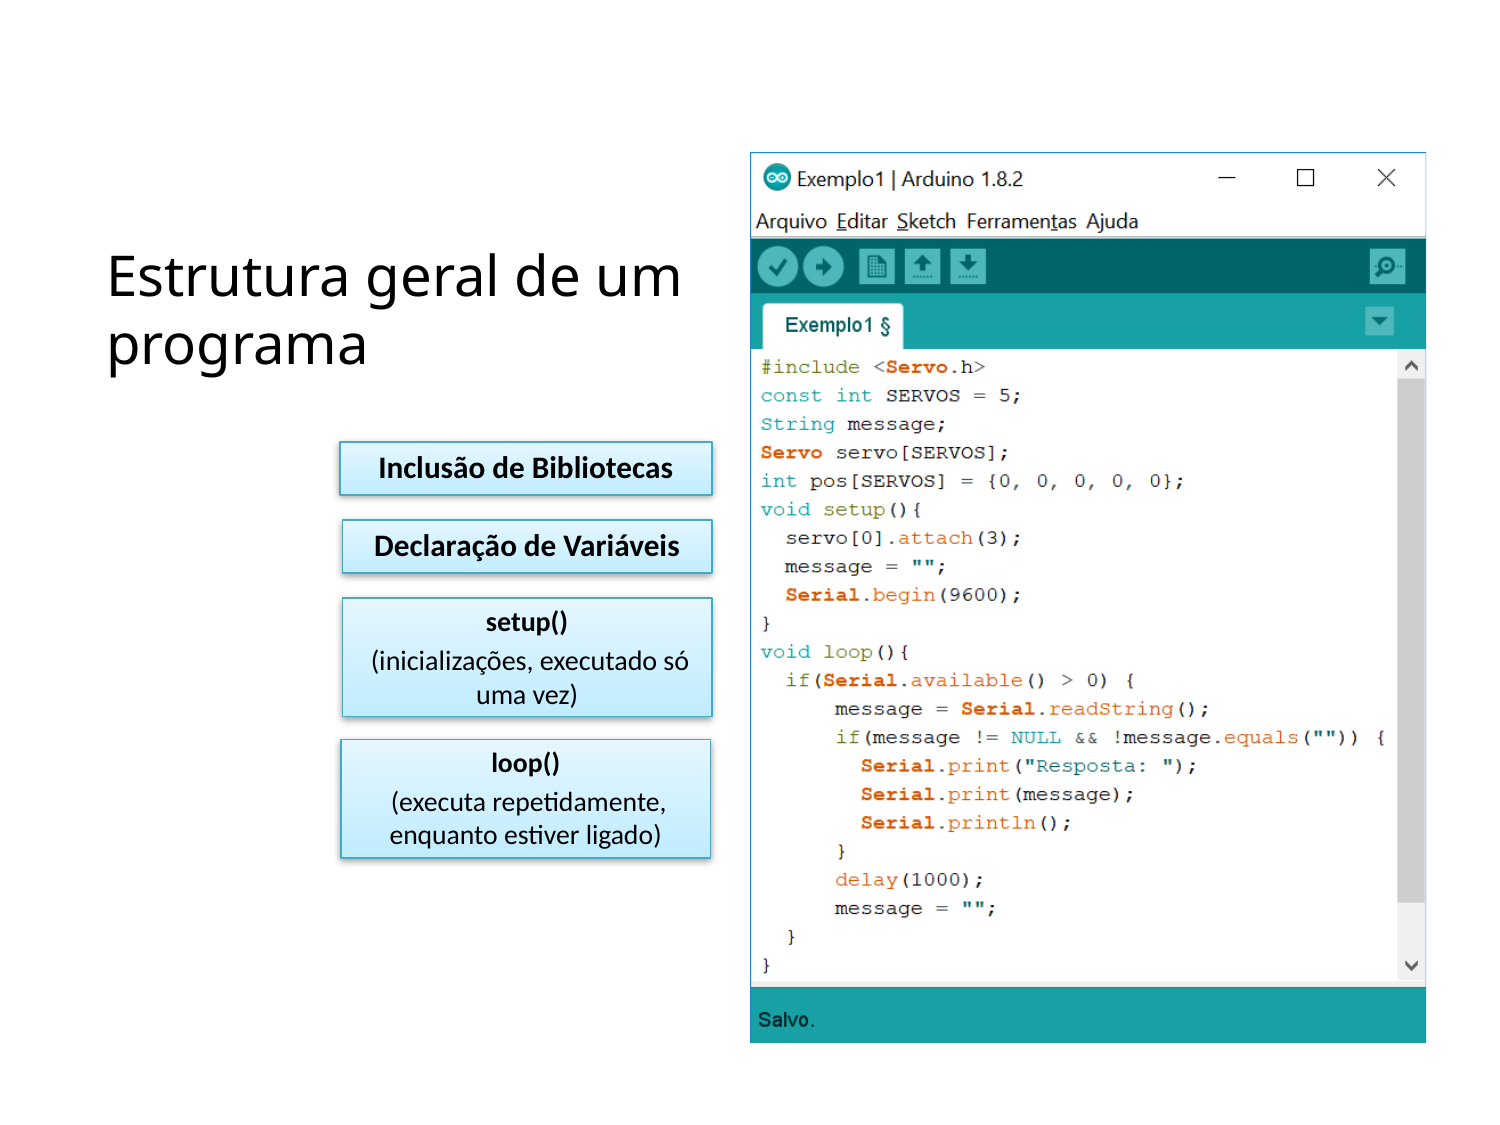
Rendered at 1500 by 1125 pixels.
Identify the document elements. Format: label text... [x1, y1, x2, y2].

title Estrutura geral de um programa [105, 240, 744, 377]
text_box loop() (executa repetidamente, enquanto estiver ligado) [340, 739, 711, 859]
text_box Declaração de Variáveis [342, 519, 713, 574]
text_box Inclusão de Bibliotecas [339, 441, 713, 496]
picture [749, 152, 1427, 1044]
text_box setup() (inicializações, executado só uma vez) [342, 597, 713, 717]
